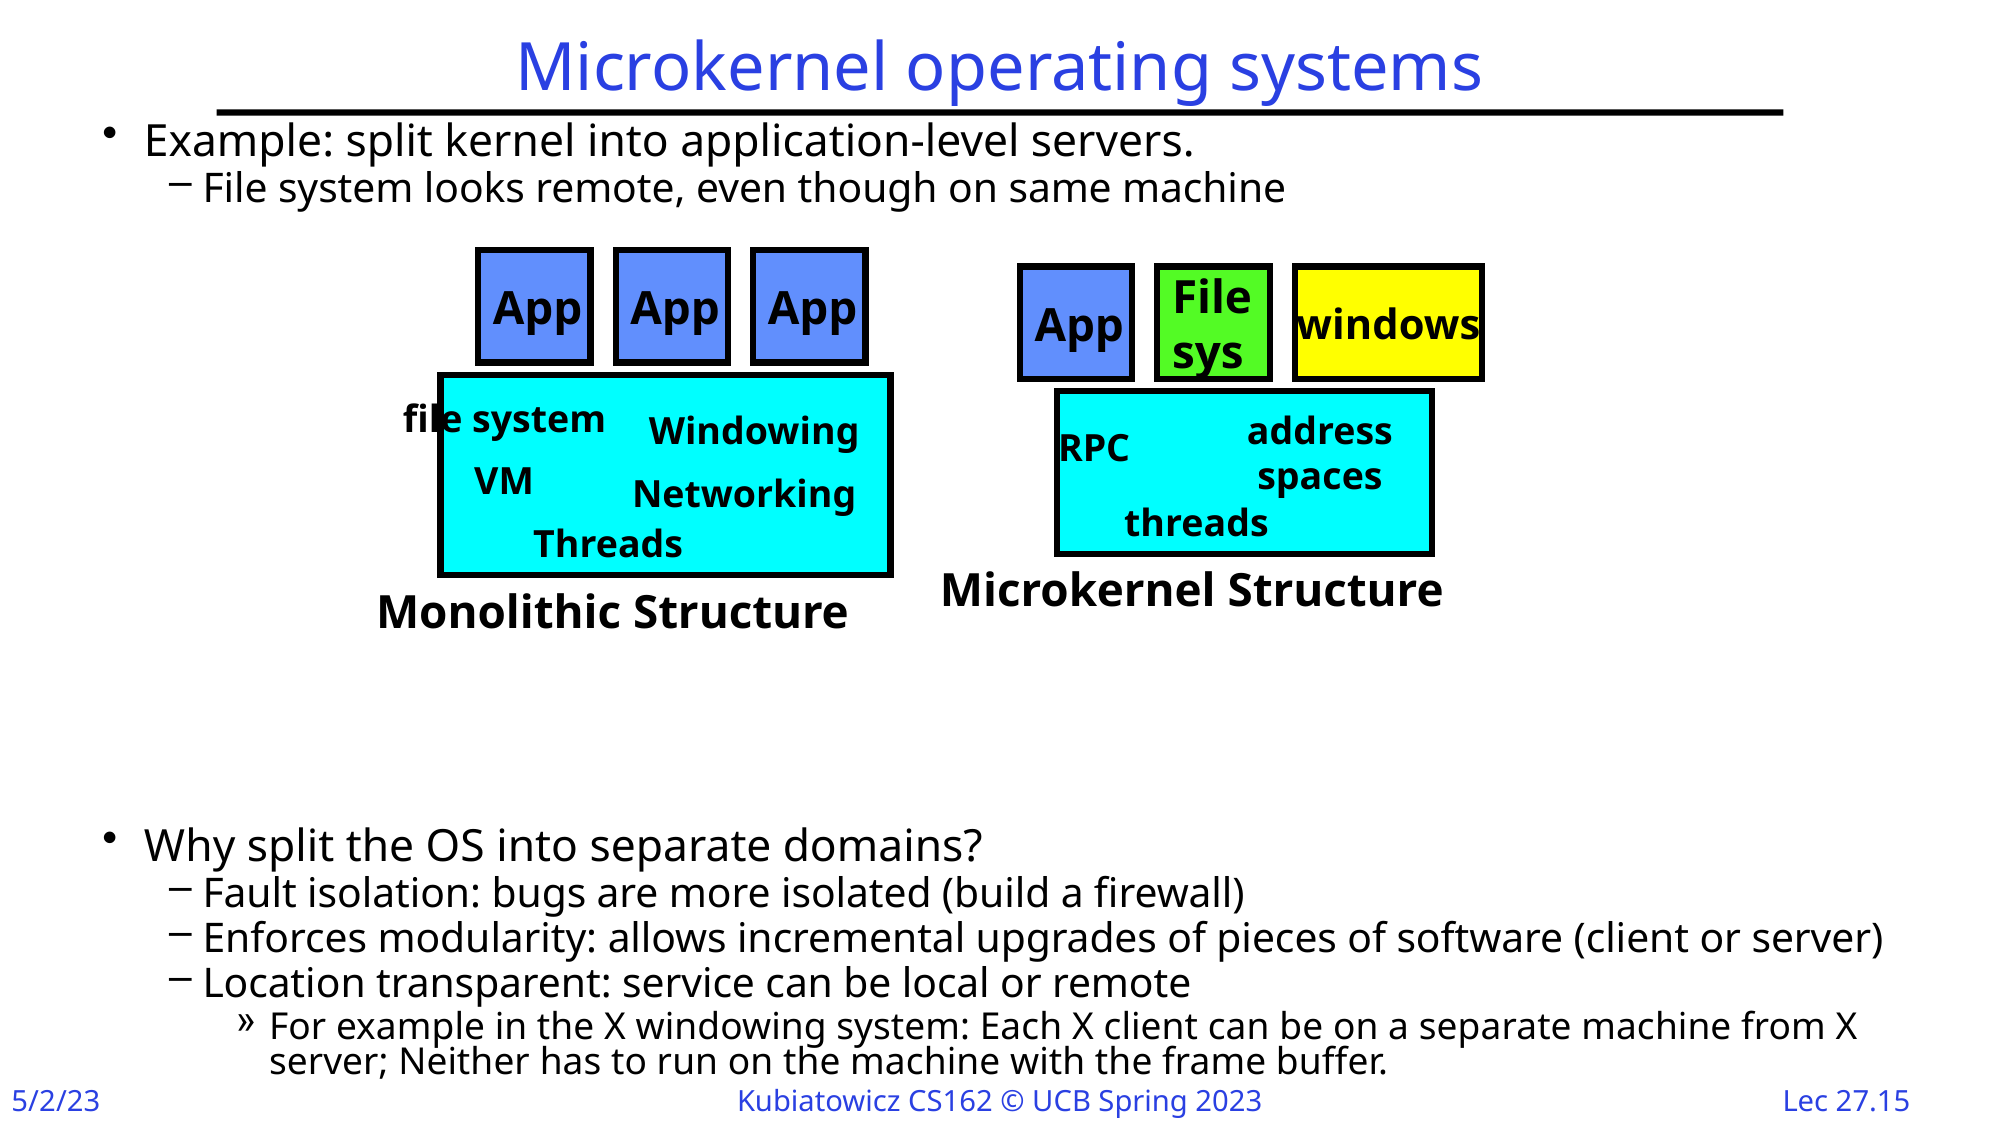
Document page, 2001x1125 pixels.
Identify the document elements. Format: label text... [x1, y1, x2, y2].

title Microkernel operating systems [216, 24, 1784, 113]
list Example: split kernel into application-level servers. File system looks remote, even though on same machine Why split the OS into separate domains? Fault isolation: bugs are more isolated (build a firewall) Enforces modularity: allows incremental upgrades of pieces of software (client or server) Location transparent: service can be local or remote For example in the X windowing system: Each X client can be on a separate machine from X server; Neither has to run on the machine with the frame buffer. [87, 115, 1913, 1125]
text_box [424, 249, 1483, 646]
